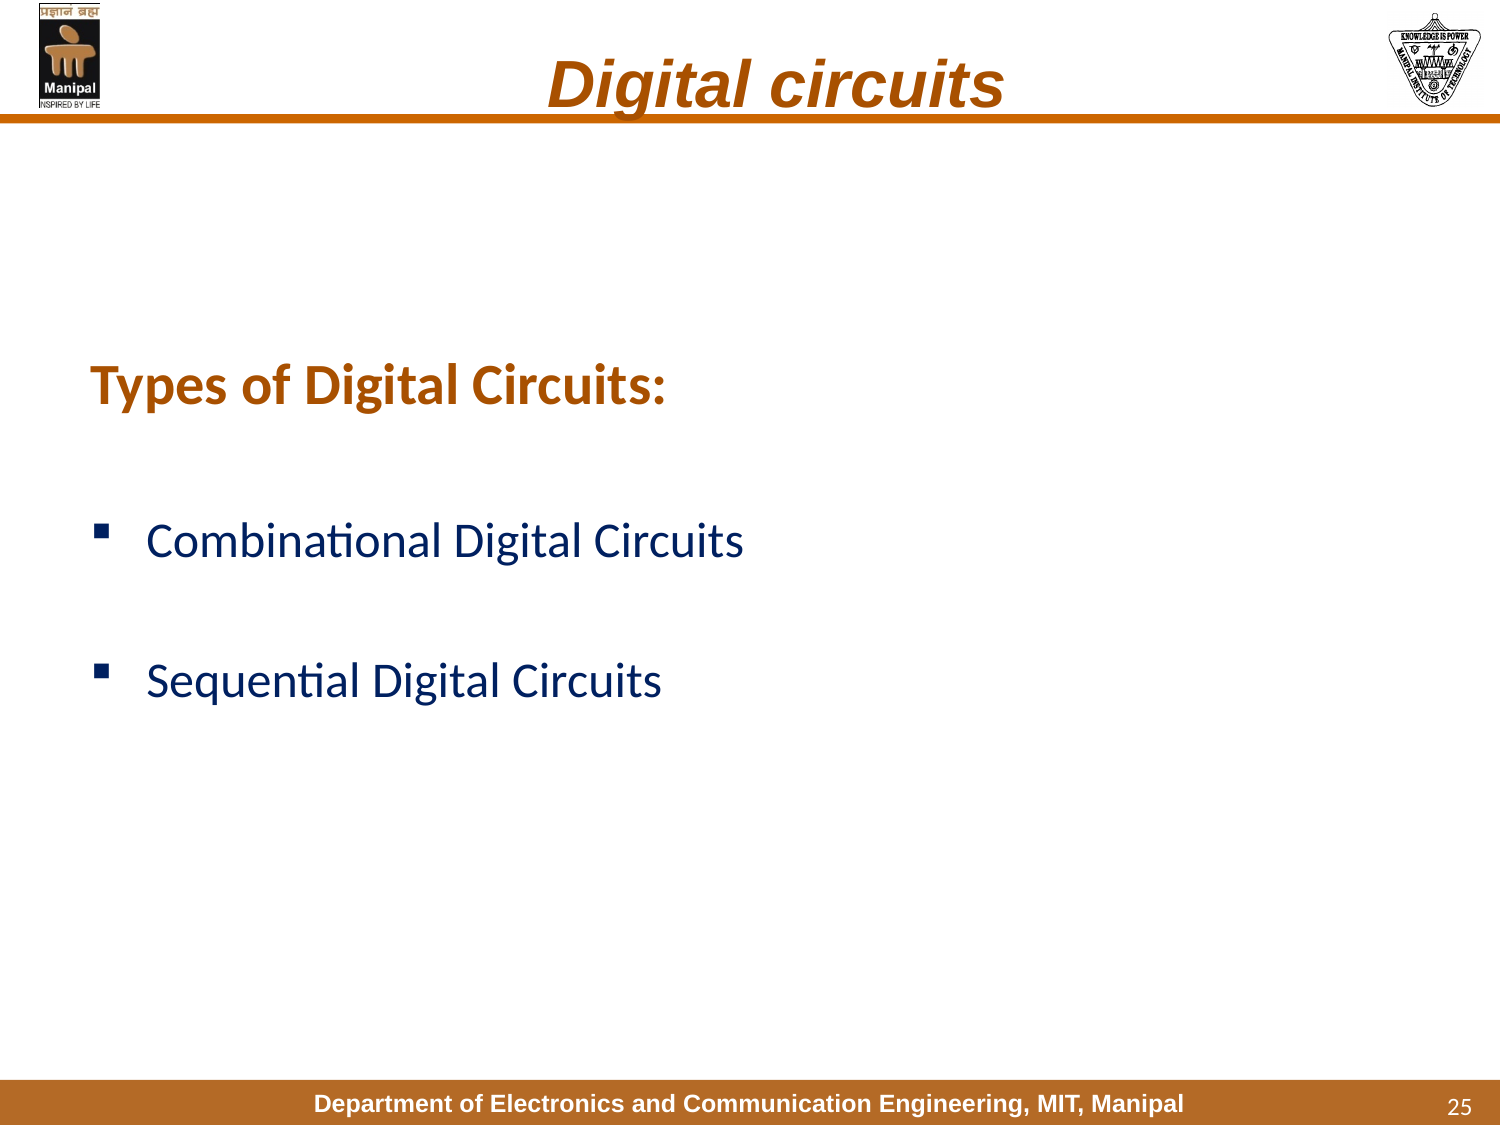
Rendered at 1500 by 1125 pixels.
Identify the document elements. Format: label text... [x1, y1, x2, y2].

picture [39, 3, 100, 108]
slide_number 25 [1137, 1074, 1488, 1125]
text_box Digital circuits [102, 12, 1452, 149]
list Types of Digital Circuits: Combinational Digital Circuits Sequential Digital Circuits [75, 174, 1425, 918]
